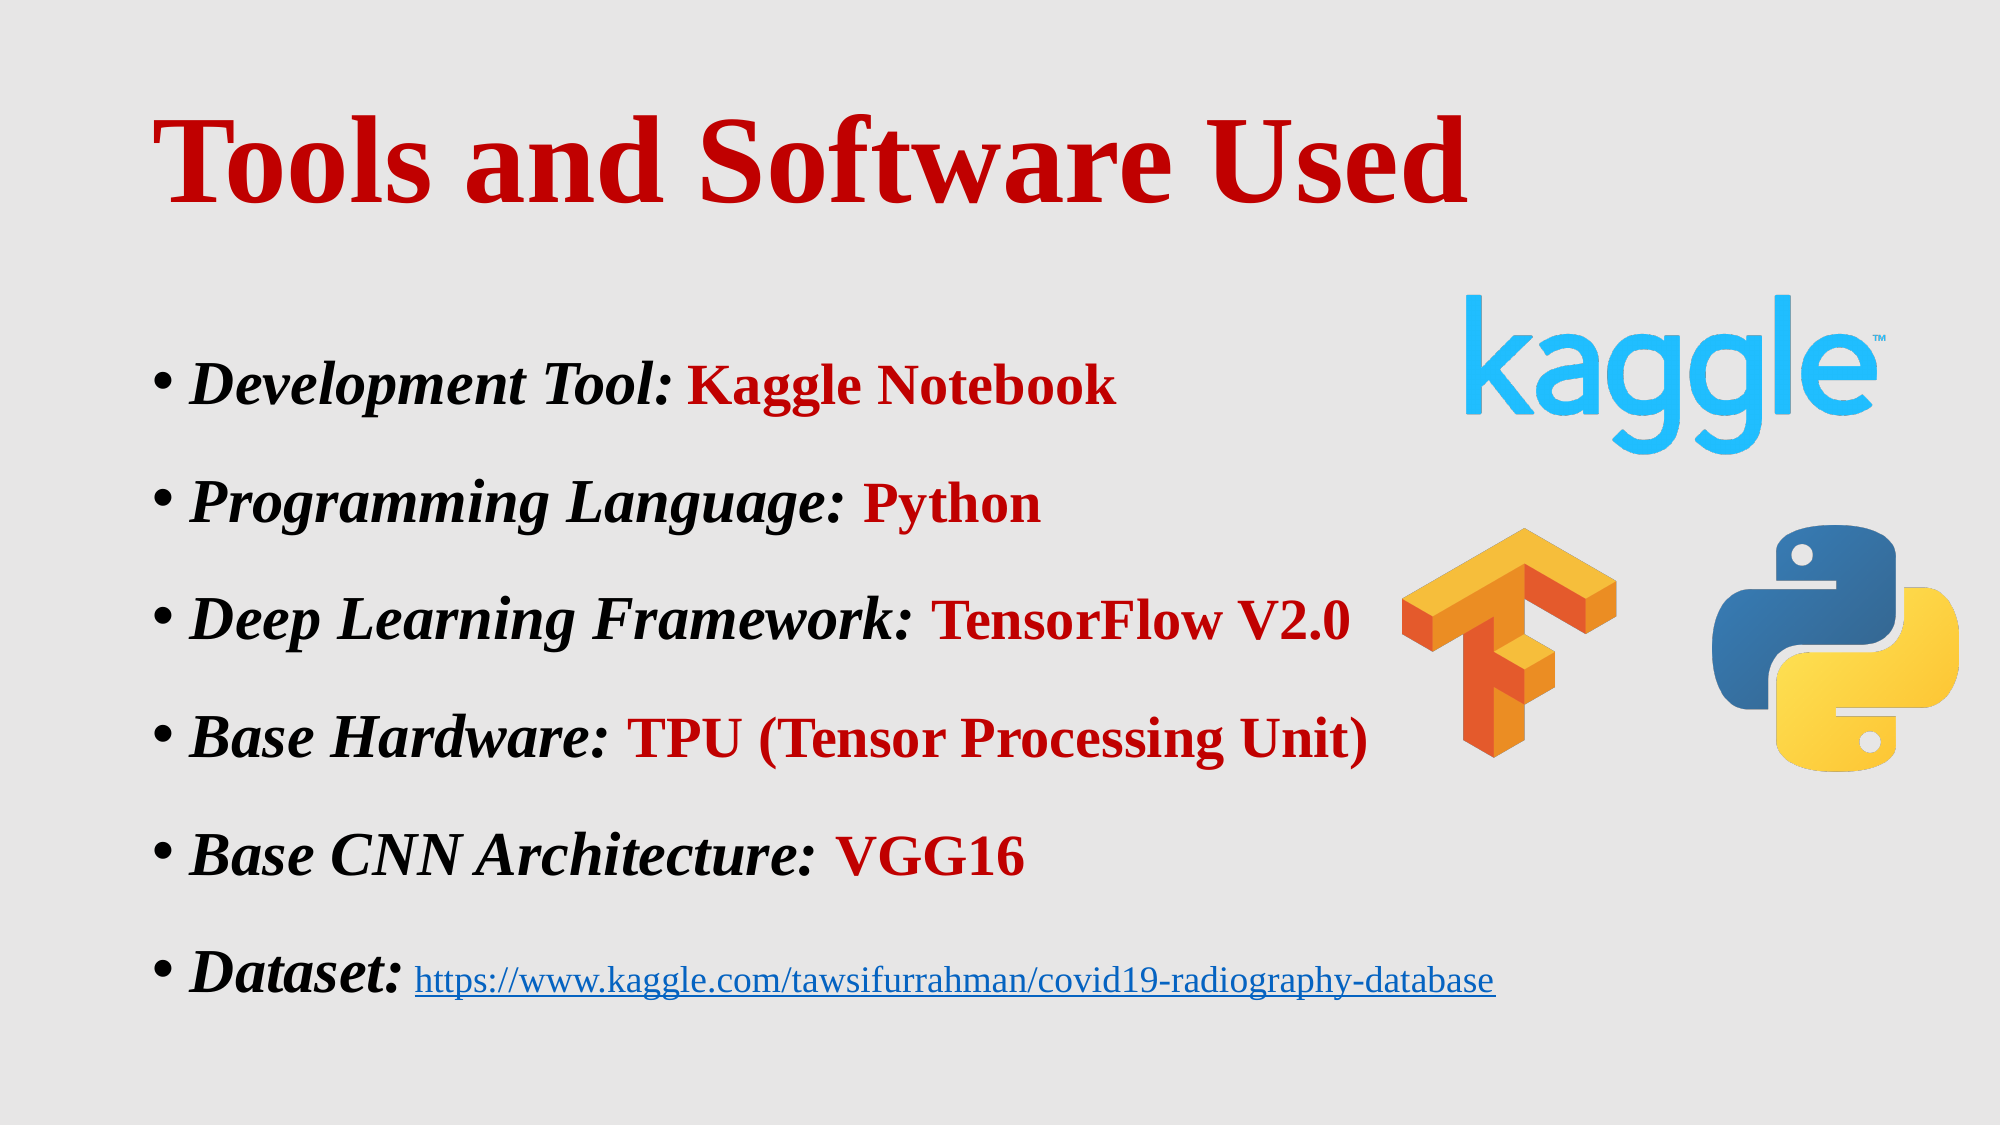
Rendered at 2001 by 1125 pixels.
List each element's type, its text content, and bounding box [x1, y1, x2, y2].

title Tools and Software Used [137, 52, 1863, 271]
list Development Tool: Kaggle Notebook Programming Language: Python Deep Learning Framework: TensorFlow V2.0 Base Hardware: TPU (Tensor Processing Unit) Base CNN Architecture: VGG16 Dataset: https://www.kaggle.com/tawsifurrahman/covid19-radiography-database [137, 329, 1863, 1044]
picture [1712, 525, 1959, 772]
picture [1432, 260, 1911, 479]
picture [1401, 528, 1617, 758]
